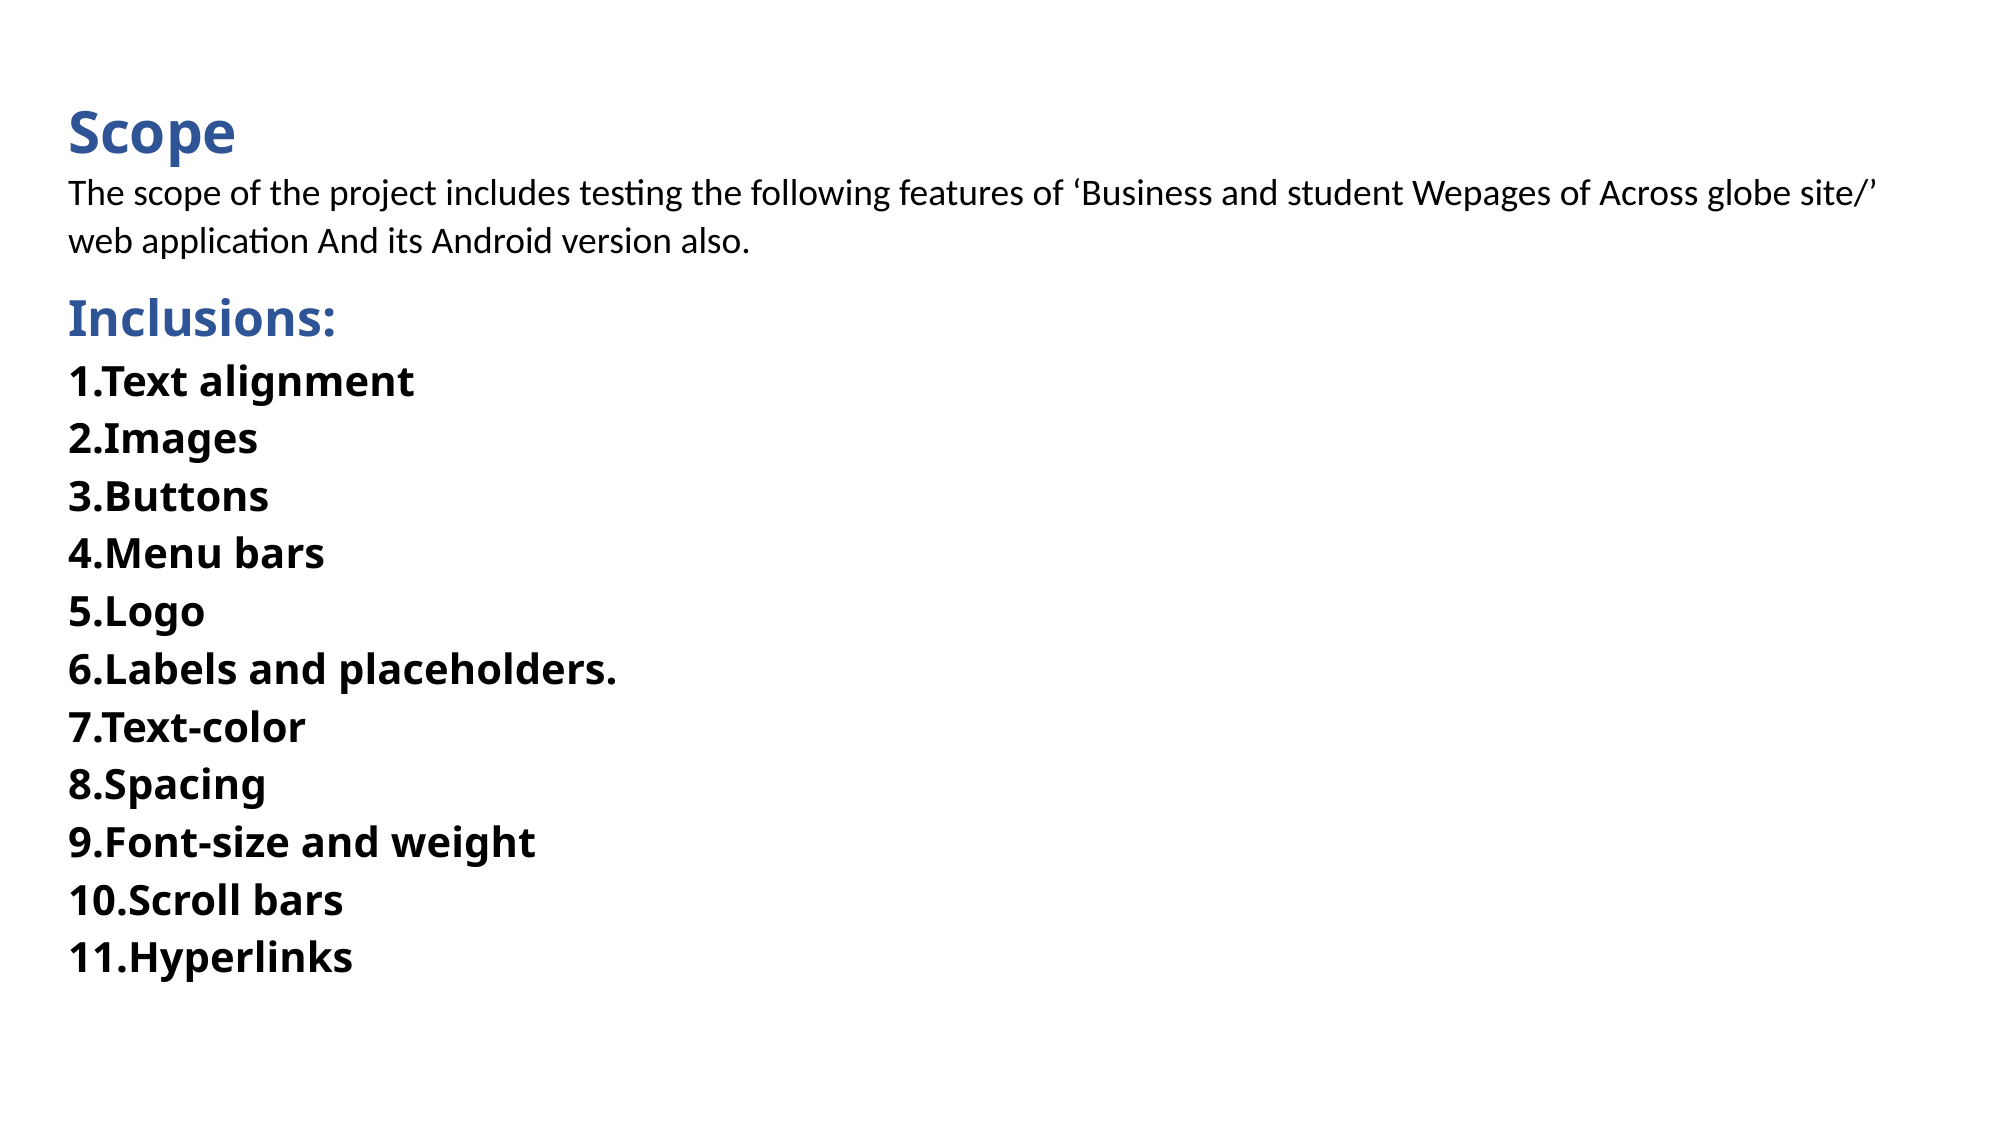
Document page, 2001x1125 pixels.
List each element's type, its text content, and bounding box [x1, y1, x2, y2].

text_box Scope The scope of the project includes testing the following features of ‘Business and student Wepages of Across globe site/’ web application And its Android version also. Inclusions: 1.Text alignment 2.Images 3.Buttons 4.Menu bars 5.Logo 6.Labels and placeholders. 7.Text-color 8.Spacing 9.Font-size and weight 10.Scroll bars 11.Hyperlinks [53, 83, 1907, 1057]
